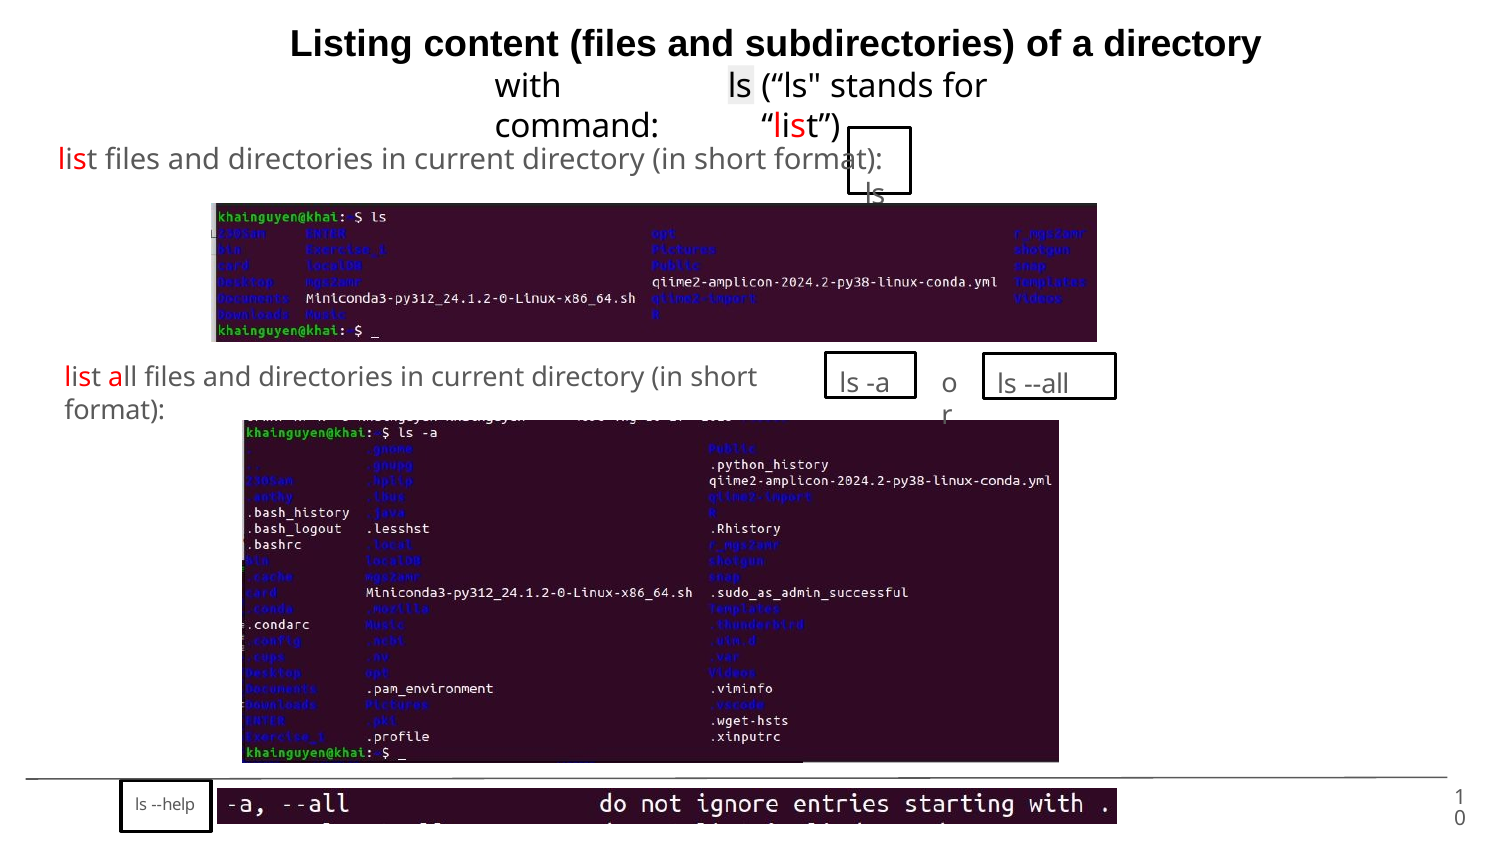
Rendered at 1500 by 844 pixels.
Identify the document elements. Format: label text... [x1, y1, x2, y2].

text_box ls -a [825, 352, 916, 398]
text_box [848, 127, 911, 194]
slide_number 10 [1436, 783, 1475, 844]
text_box ls [727, 65, 755, 105]
picture [242, 420, 1059, 763]
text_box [24, 776, 1449, 834]
text_box ls --all [983, 353, 1116, 399]
title Listing content (files and subdirectories) of a directory [287, 16, 1265, 160]
picture [210, 203, 1097, 342]
text_box (“ls" stands for “list”) [759, 62, 1061, 144]
text_box with command: [492, 62, 721, 138]
text_box list files and directories in current directory (in short format): ls [55, 138, 886, 211]
text_box or [939, 362, 968, 419]
text_box list all files and directories in current directory (in short format): [62, 357, 813, 425]
